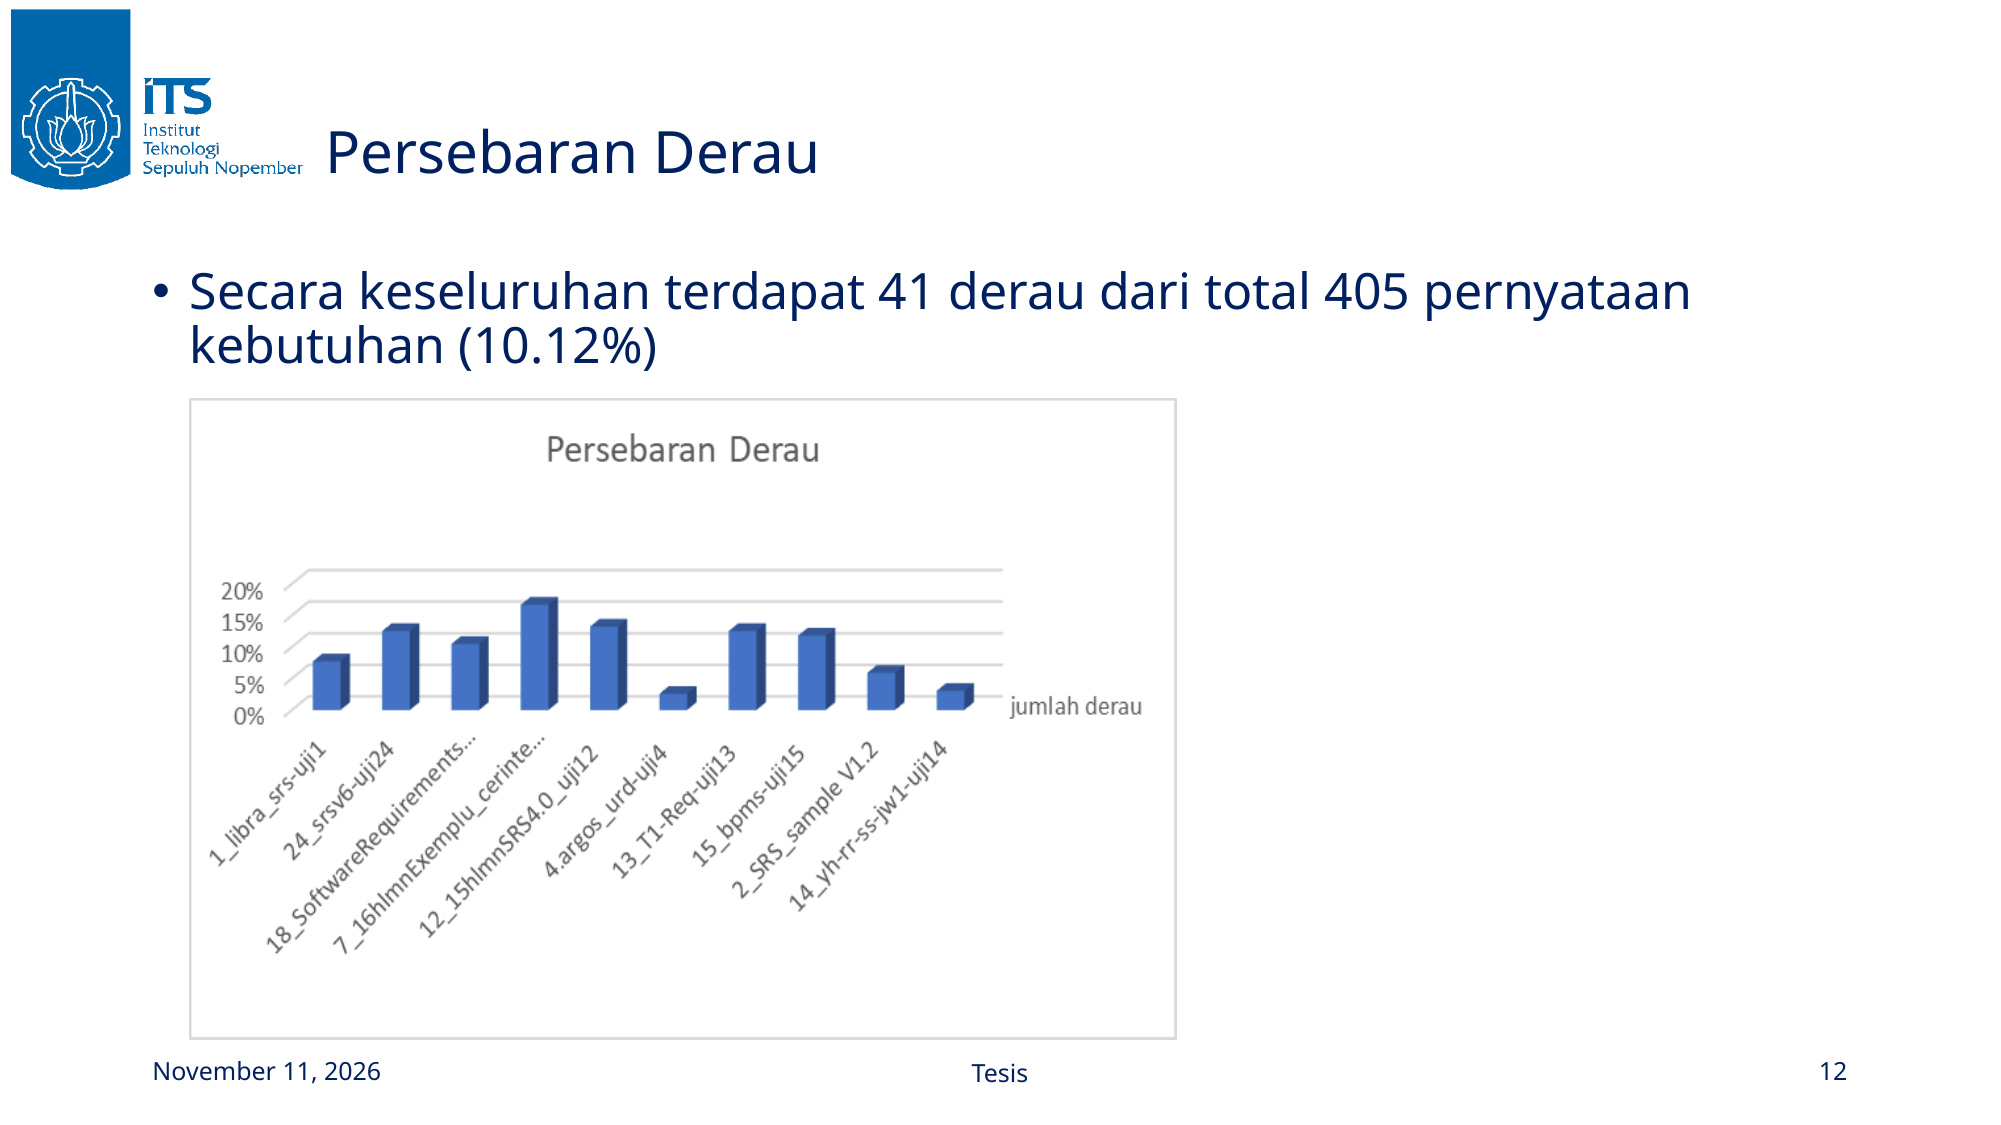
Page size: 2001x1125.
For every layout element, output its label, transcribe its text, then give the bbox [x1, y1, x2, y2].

picture [0, 0, 311, 200]
list Secara keseluruhan terdapat 41 derau dari total 405 pernyataan kebutuhan (10.12%) [137, 258, 1819, 399]
slide_number 12 [1412, 1042, 1863, 1103]
title Persebaran Derau [310, 84, 2000, 225]
picture [189, 398, 1177, 1041]
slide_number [137, 1042, 588, 1103]
footer Tesis [662, 1042, 1338, 1103]
